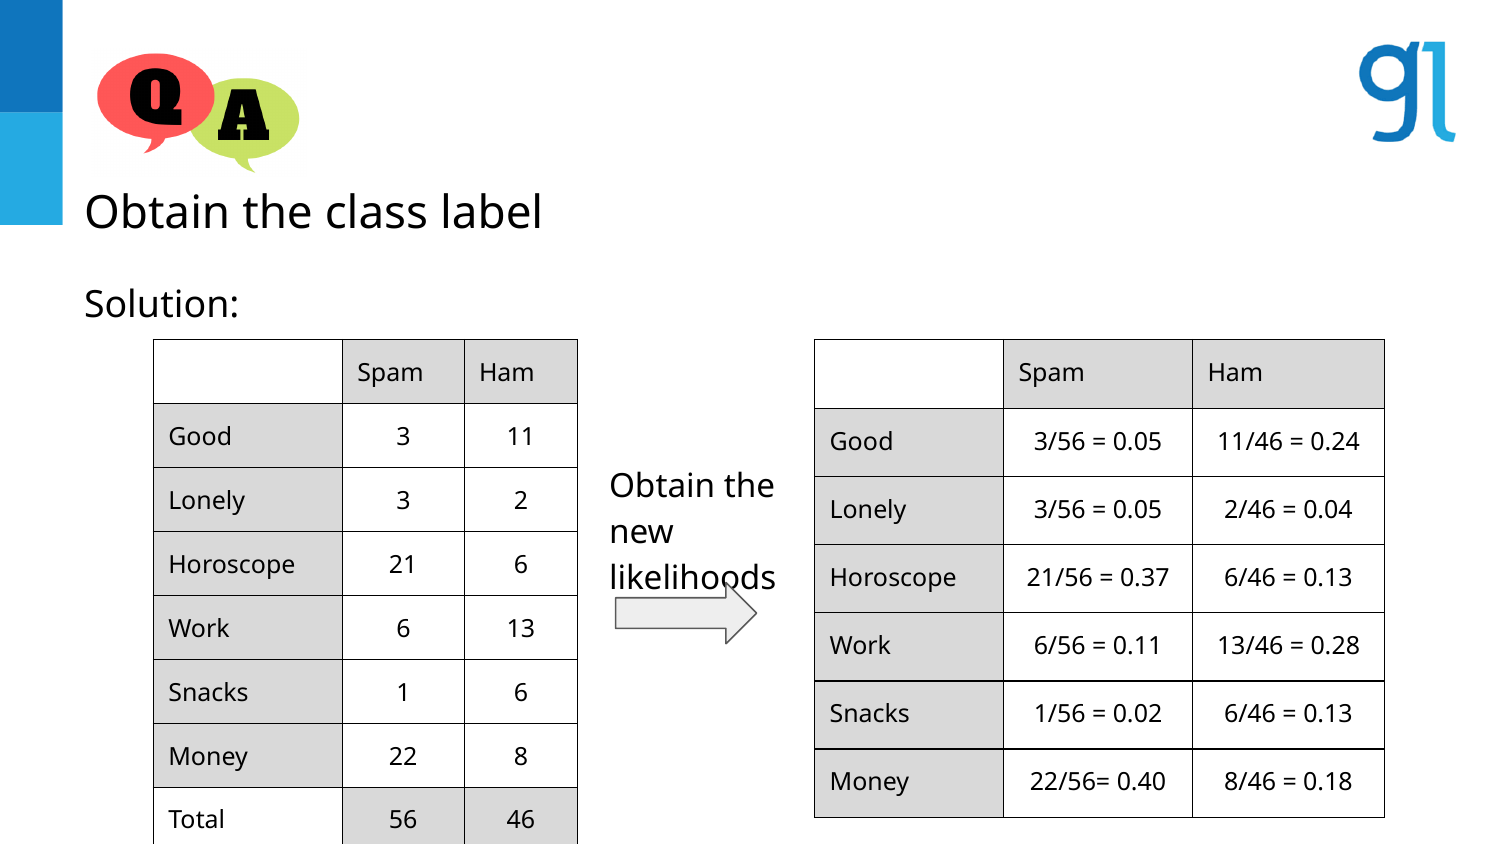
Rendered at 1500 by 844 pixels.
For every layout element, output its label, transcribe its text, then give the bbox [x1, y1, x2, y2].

table_cell Good [154, 404, 342, 467]
table_cell 22/56= 0.40 [1004, 750, 1192, 817]
table_cell Money [815, 750, 1003, 817]
text_box [615, 582, 757, 644]
table_cell 3 [343, 404, 464, 467]
table_cell Lonely [815, 477, 1003, 544]
table_header Ham [1193, 340, 1384, 408]
table_cell 3/56 = 0.05 [1004, 409, 1192, 476]
picture [1331, 17, 1482, 167]
table_cell 11 [465, 404, 577, 467]
table_cell 2/46 = 0.04 [1193, 477, 1384, 544]
table_cell Lonely [154, 468, 342, 531]
table_cell Work [154, 596, 342, 659]
table_cell 56 [343, 788, 464, 844]
table_cell 6/46 = 0.13 [1193, 682, 1384, 748]
table_cell Good [815, 409, 1003, 476]
table_cell 13 [465, 596, 577, 659]
table_cell Snacks [154, 660, 342, 723]
table_cell 1 [343, 660, 464, 723]
table_cell 21 [343, 532, 464, 595]
table_cell Snacks [815, 682, 1003, 748]
table_cell 3/56 = 0.05 [1004, 477, 1192, 544]
table_cell 1/56 = 0.02 [1004, 682, 1192, 748]
table_cell 2 [465, 468, 577, 531]
picture [91, 48, 307, 159]
table_cell 8/46 = 0.18 [1193, 750, 1384, 817]
table_cell 46 [465, 788, 577, 844]
table_cell 6/56 = 0.11 [1004, 613, 1192, 680]
table_header [154, 340, 342, 403]
table_cell 3 [343, 468, 464, 531]
table_cell 22 [343, 724, 464, 787]
table_header [815, 340, 1003, 408]
table_cell 6 [465, 660, 577, 723]
table_cell 6 [343, 596, 464, 659]
table_cell Work [815, 613, 1003, 680]
table_cell 6/46 = 0.13 [1193, 545, 1384, 612]
subtitle Obtain the class label [69, 159, 946, 225]
table_cell Total [154, 788, 342, 844]
table_cell Horoscope [154, 532, 342, 595]
table_cell 8 [465, 724, 577, 787]
table_header Spam [1004, 340, 1192, 408]
table_cell Horoscope [815, 545, 1003, 612]
table_header Spam [343, 340, 464, 403]
table_cell 6 [465, 532, 577, 595]
table_header Ham [465, 340, 577, 403]
table_cell 21/56 = 0.37 [1004, 545, 1192, 612]
table_cell 11/46 = 0.24 [1193, 409, 1384, 476]
list Solution: [69, 257, 261, 340]
text_box Obtain the new likelihoods [594, 443, 799, 583]
table_cell Money [154, 724, 342, 787]
table_cell 13/46 = 0.28 [1193, 613, 1384, 680]
